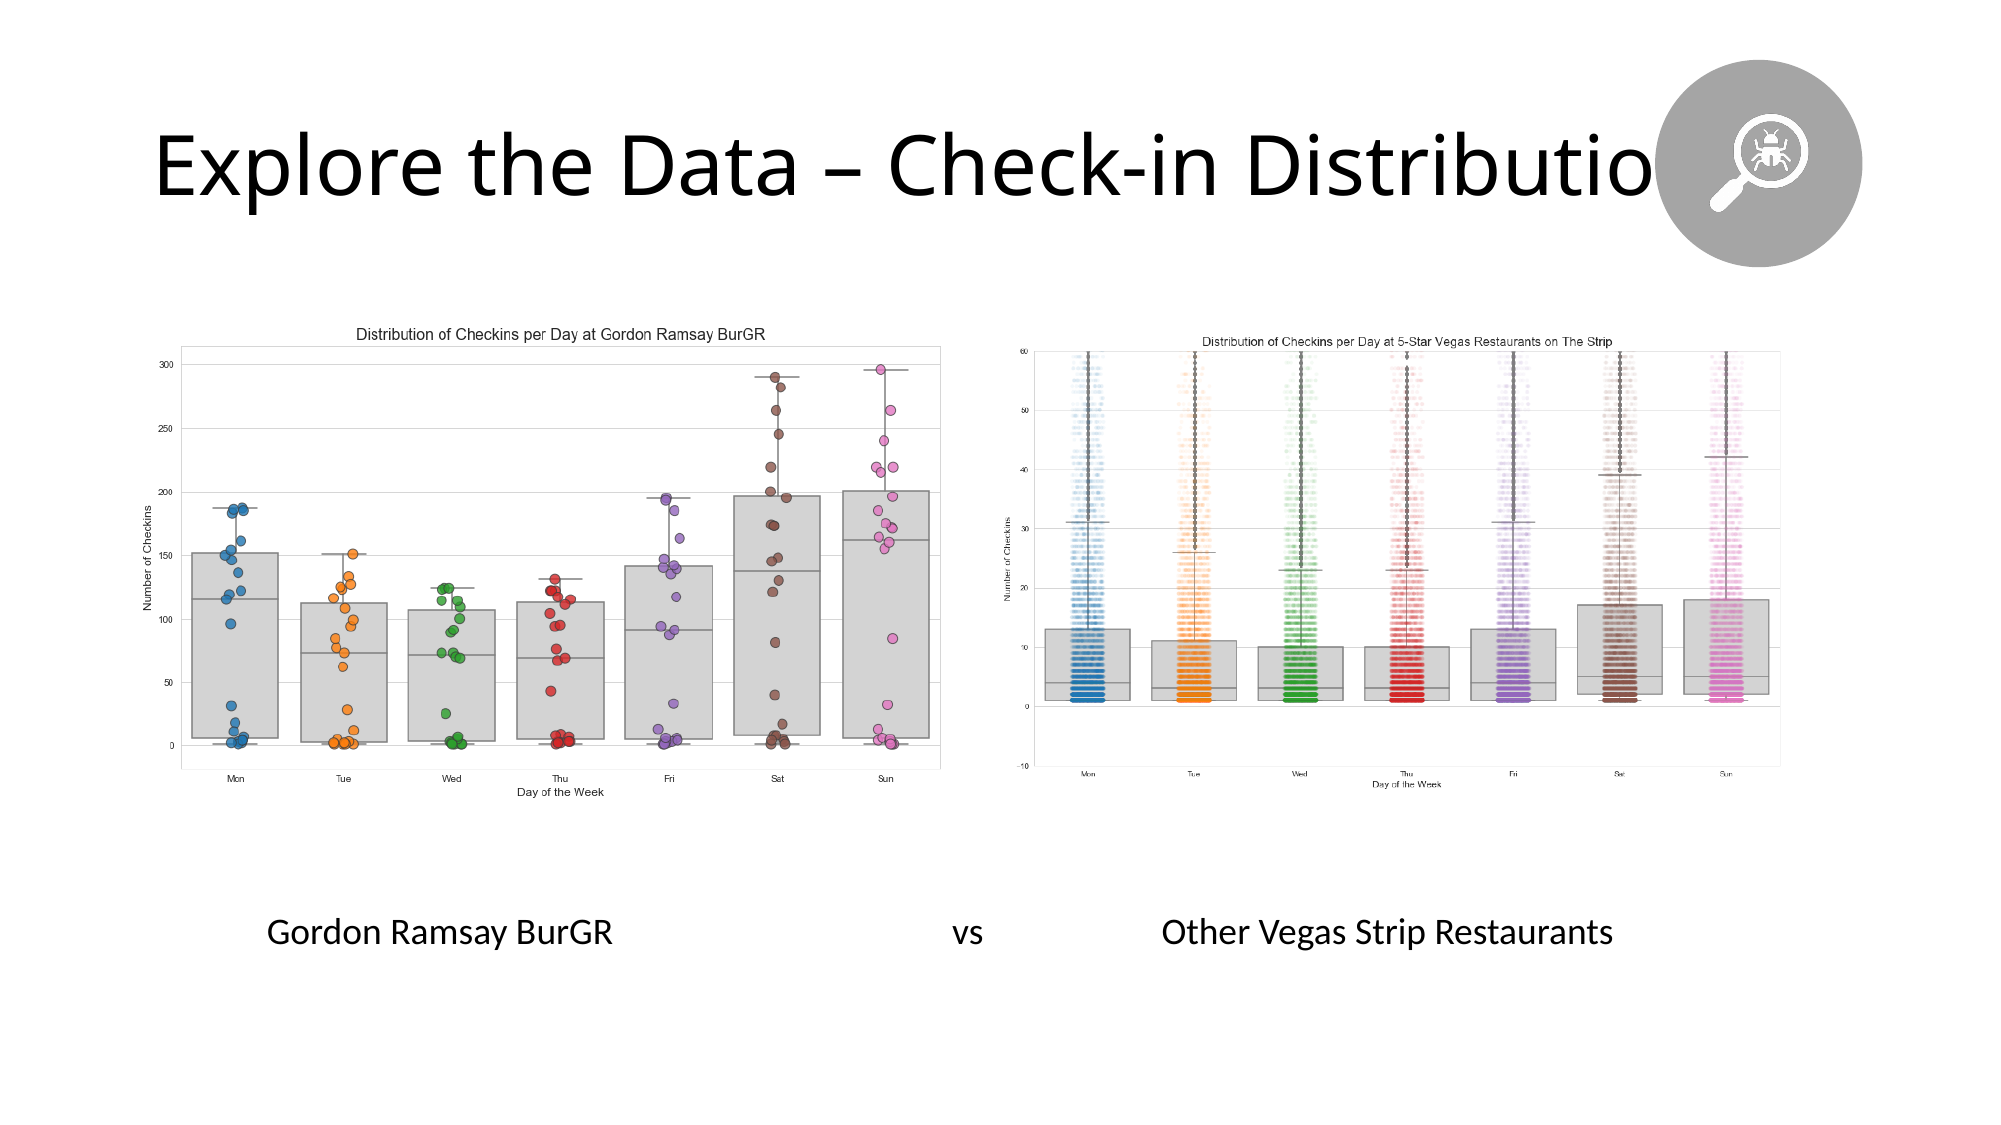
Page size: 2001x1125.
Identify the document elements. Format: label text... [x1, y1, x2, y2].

text_box Gordon Ramsay BurGR vs Other Vegas Strip Restaurants [252, 899, 1700, 960]
text_box [1655, 59, 1863, 268]
title Explore the Data – Check-in Distribution [137, 59, 1863, 278]
text_box [1698, 103, 1819, 224]
picture [999, 331, 1787, 794]
picture [137, 321, 949, 804]
